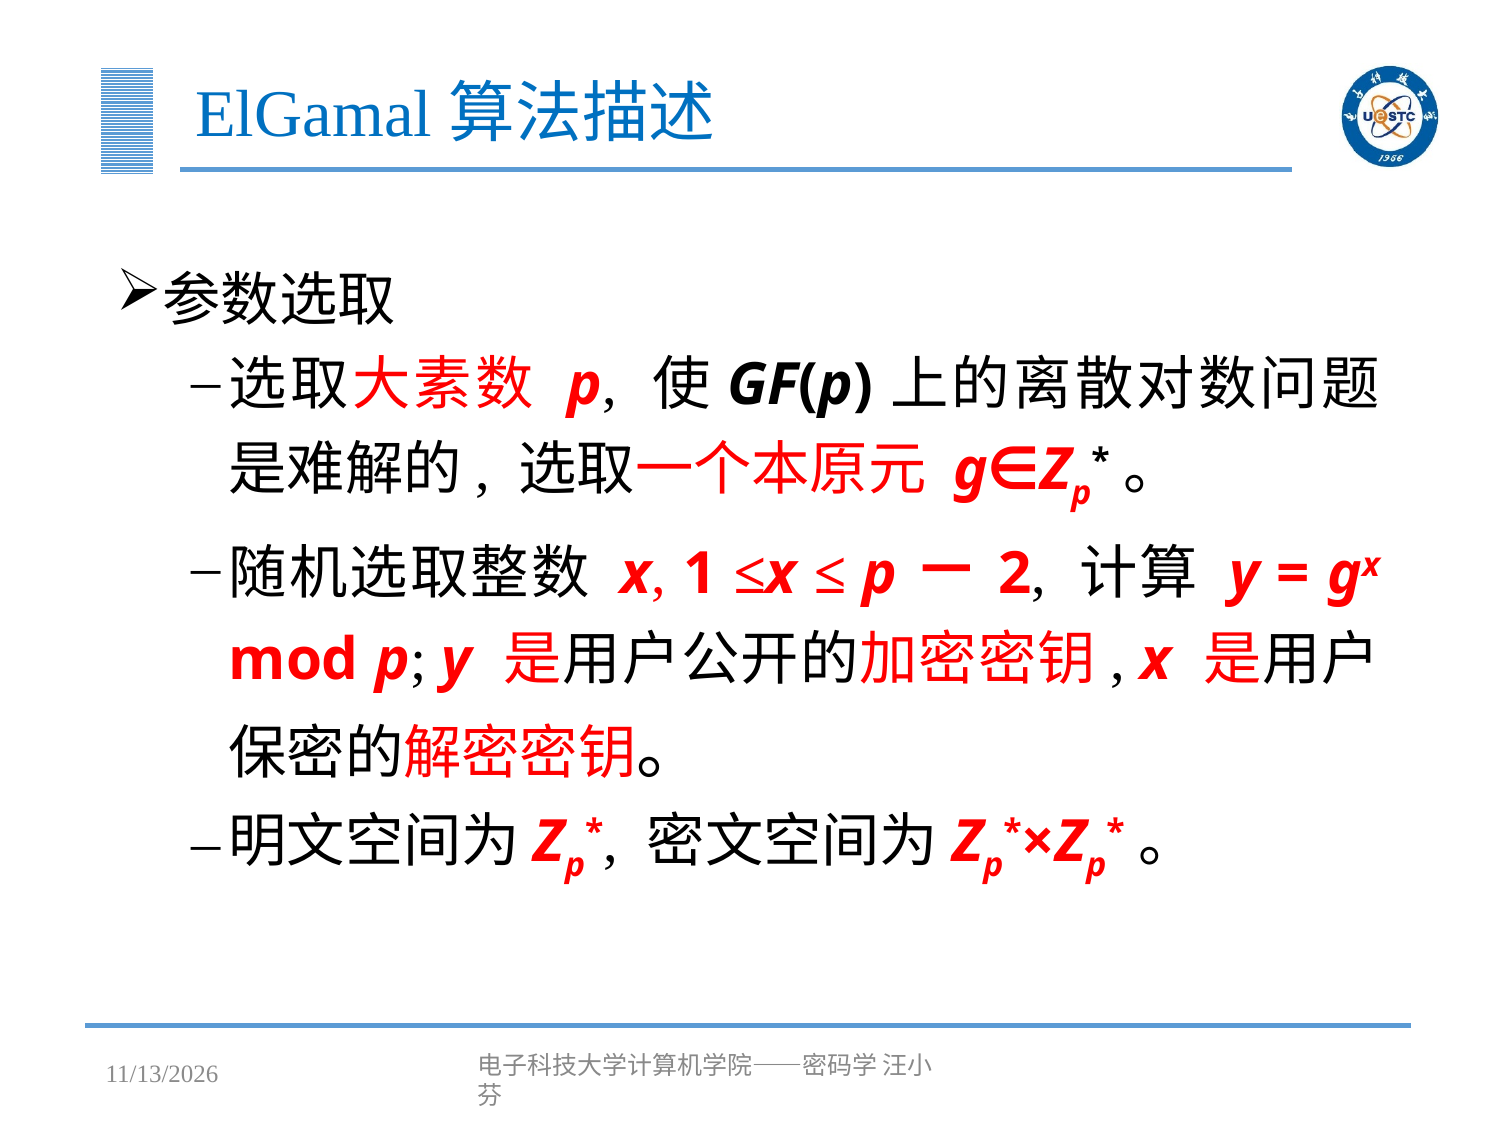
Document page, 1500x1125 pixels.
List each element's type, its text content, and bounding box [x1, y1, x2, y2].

list 参数选取 选取大素数 p, 使GF(p)上的离散对数问题是难解的, 选取一个本原元 g∈Zp*。 随机选取整数 x, 1 ≤x ≤ p－2, 计算 y = gx mod p; y 是用户公开的加密密钥, x 是用户保密的解密密钥。 明文空间为Zp*, 密文空间为Zp*×Zp*。 [101, 240, 1396, 992]
footer 电子科技大学计算机学院——密码学 汪小芬 [462, 1042, 963, 1103]
title ElGamal算法描述 [180, 59, 1293, 170]
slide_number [90, 1042, 429, 1103]
picture [1339, 63, 1440, 171]
